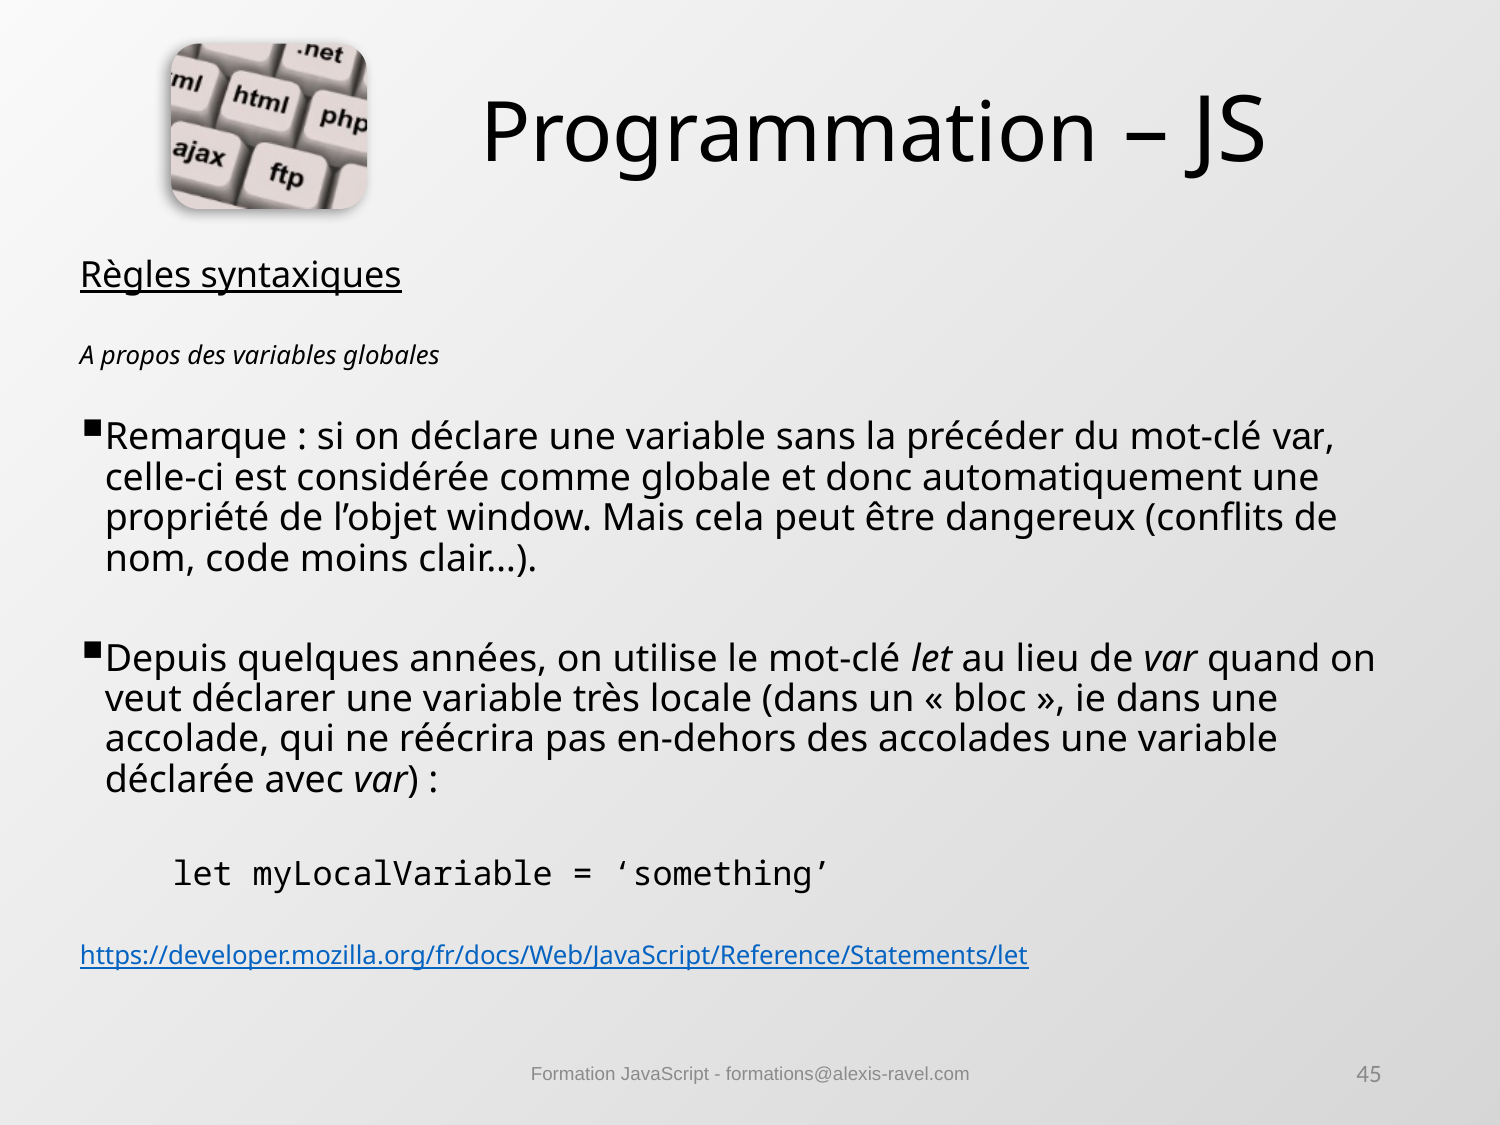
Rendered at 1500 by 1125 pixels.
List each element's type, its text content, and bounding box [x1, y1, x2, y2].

list Règles syntaxiques A propos des variables globales Remarque : si on déclare une variable sans la précéder du mot-clé var, celle-ci est considérée comme globale et donc automatiquement une propriété de l’objet window. Mais cela peut être dangereux (conflits de nom, code moins clair…). Depuis quelques années, on utilise le mot-clé let au lieu de var quand on veut déclarer une variable très locale (dans un « bloc », ie dans une accolade, qui ne réécrira pas en-dehors des accolades une variable déclarée avec var) : let myLocalVariable = ‘something’ https://developer.mozilla.org/fr/docs/Web/JavaScript/Reference/Statements/let [64, 208, 1415, 1059]
slide_number 45 [1059, 1042, 1397, 1103]
picture [171, 43, 368, 209]
text_box Programmation – JS [350, 42, 1436, 206]
footer Formation JavaScript - formations@alexis-ravel.com [496, 1042, 1004, 1103]
